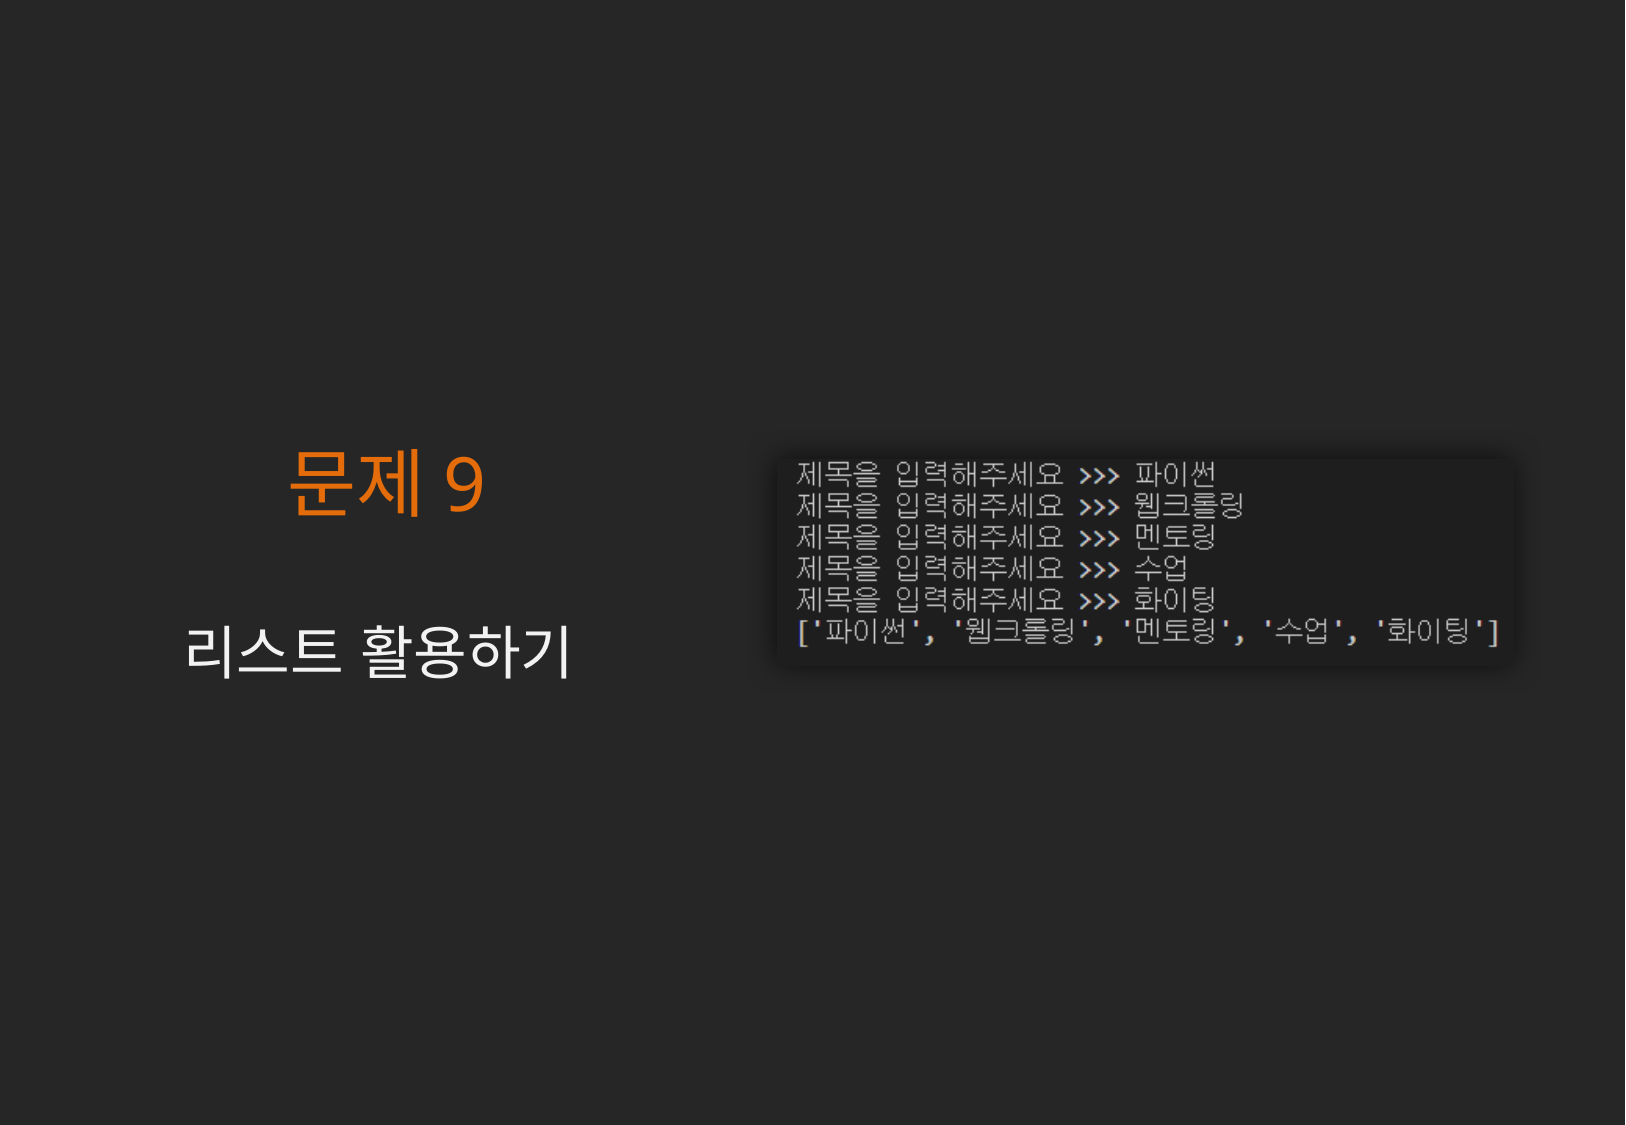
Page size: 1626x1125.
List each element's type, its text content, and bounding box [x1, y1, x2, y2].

text_box 문제9 리스트 활용하기 [168, 428, 606, 694]
picture [776, 459, 1514, 666]
